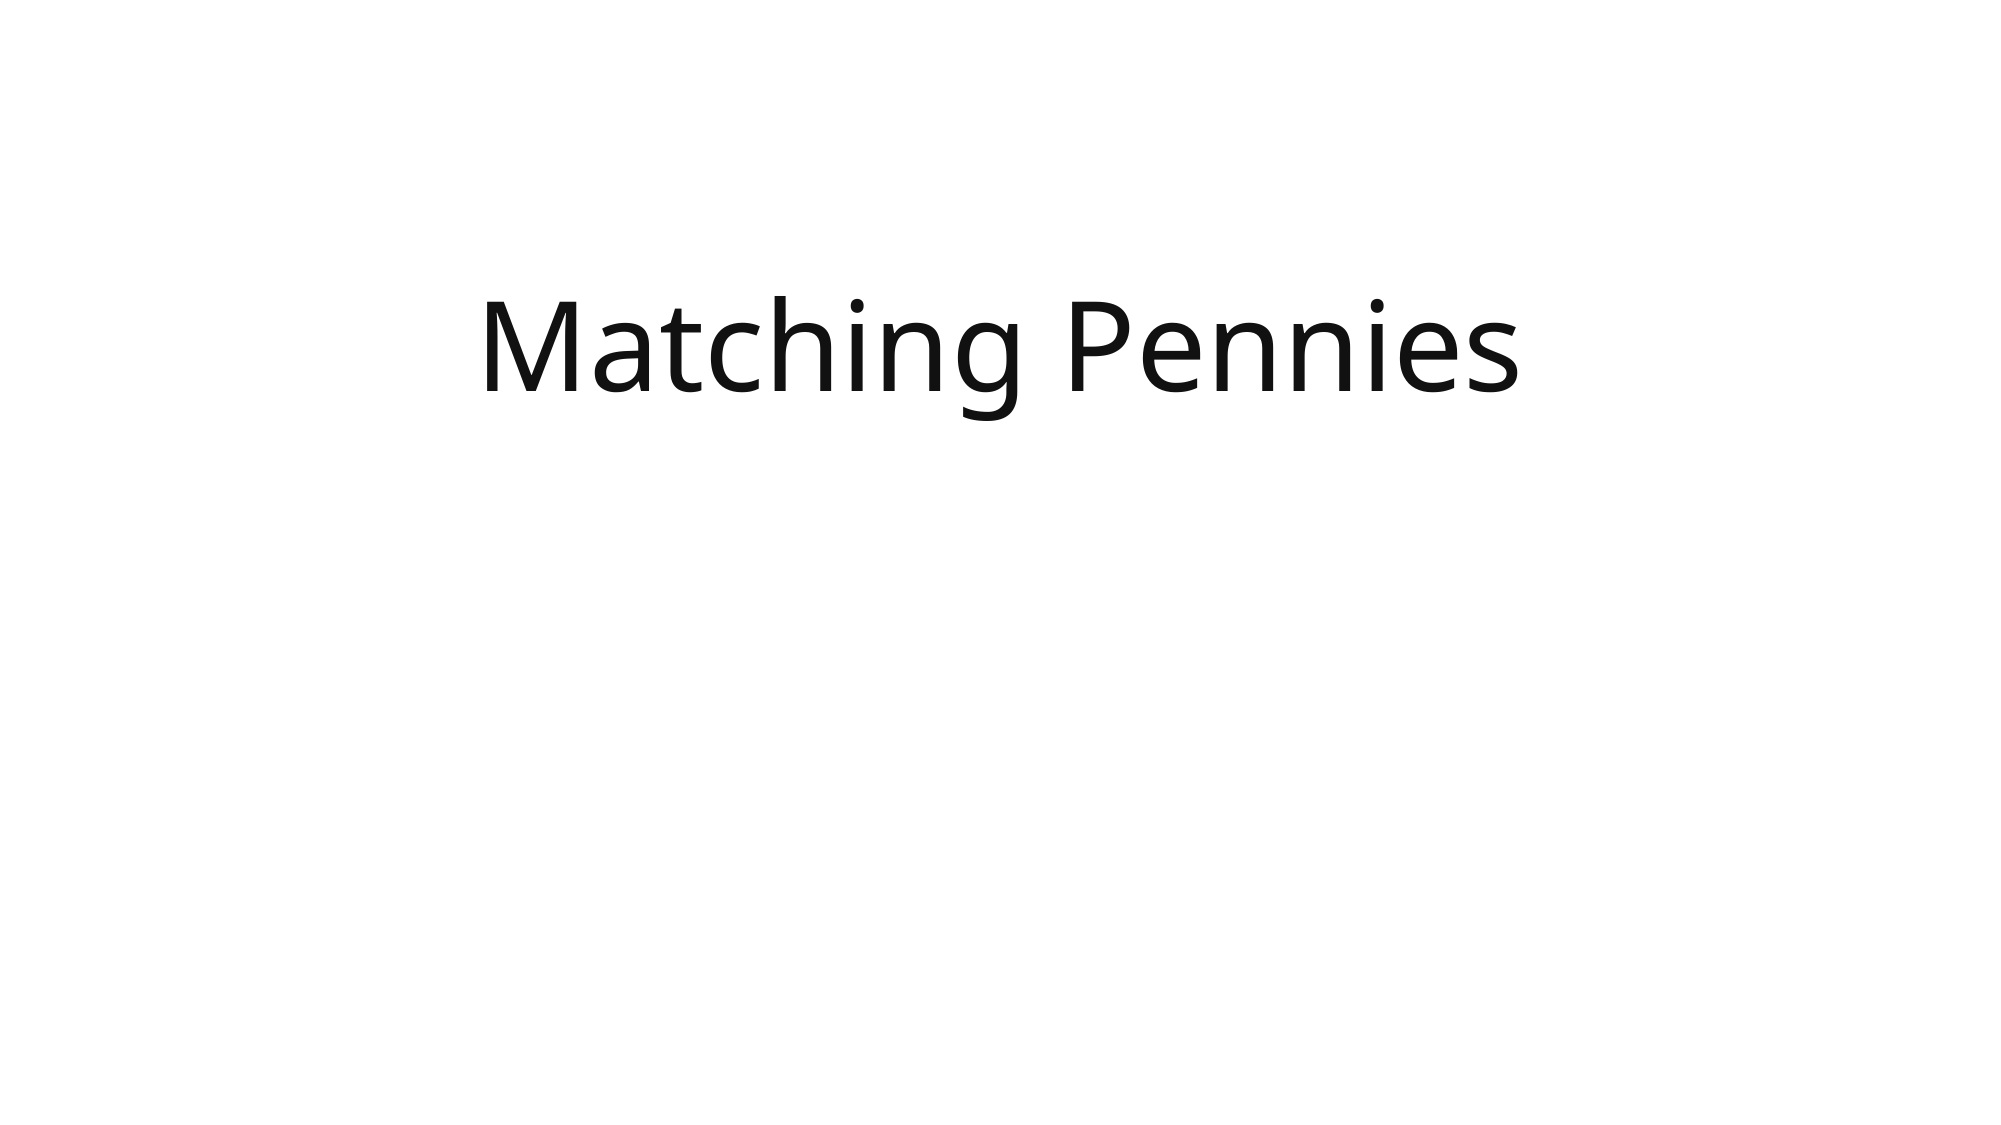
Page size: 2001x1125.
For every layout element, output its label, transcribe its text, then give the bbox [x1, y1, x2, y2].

title Matching Pennies [249, 184, 1750, 576]
